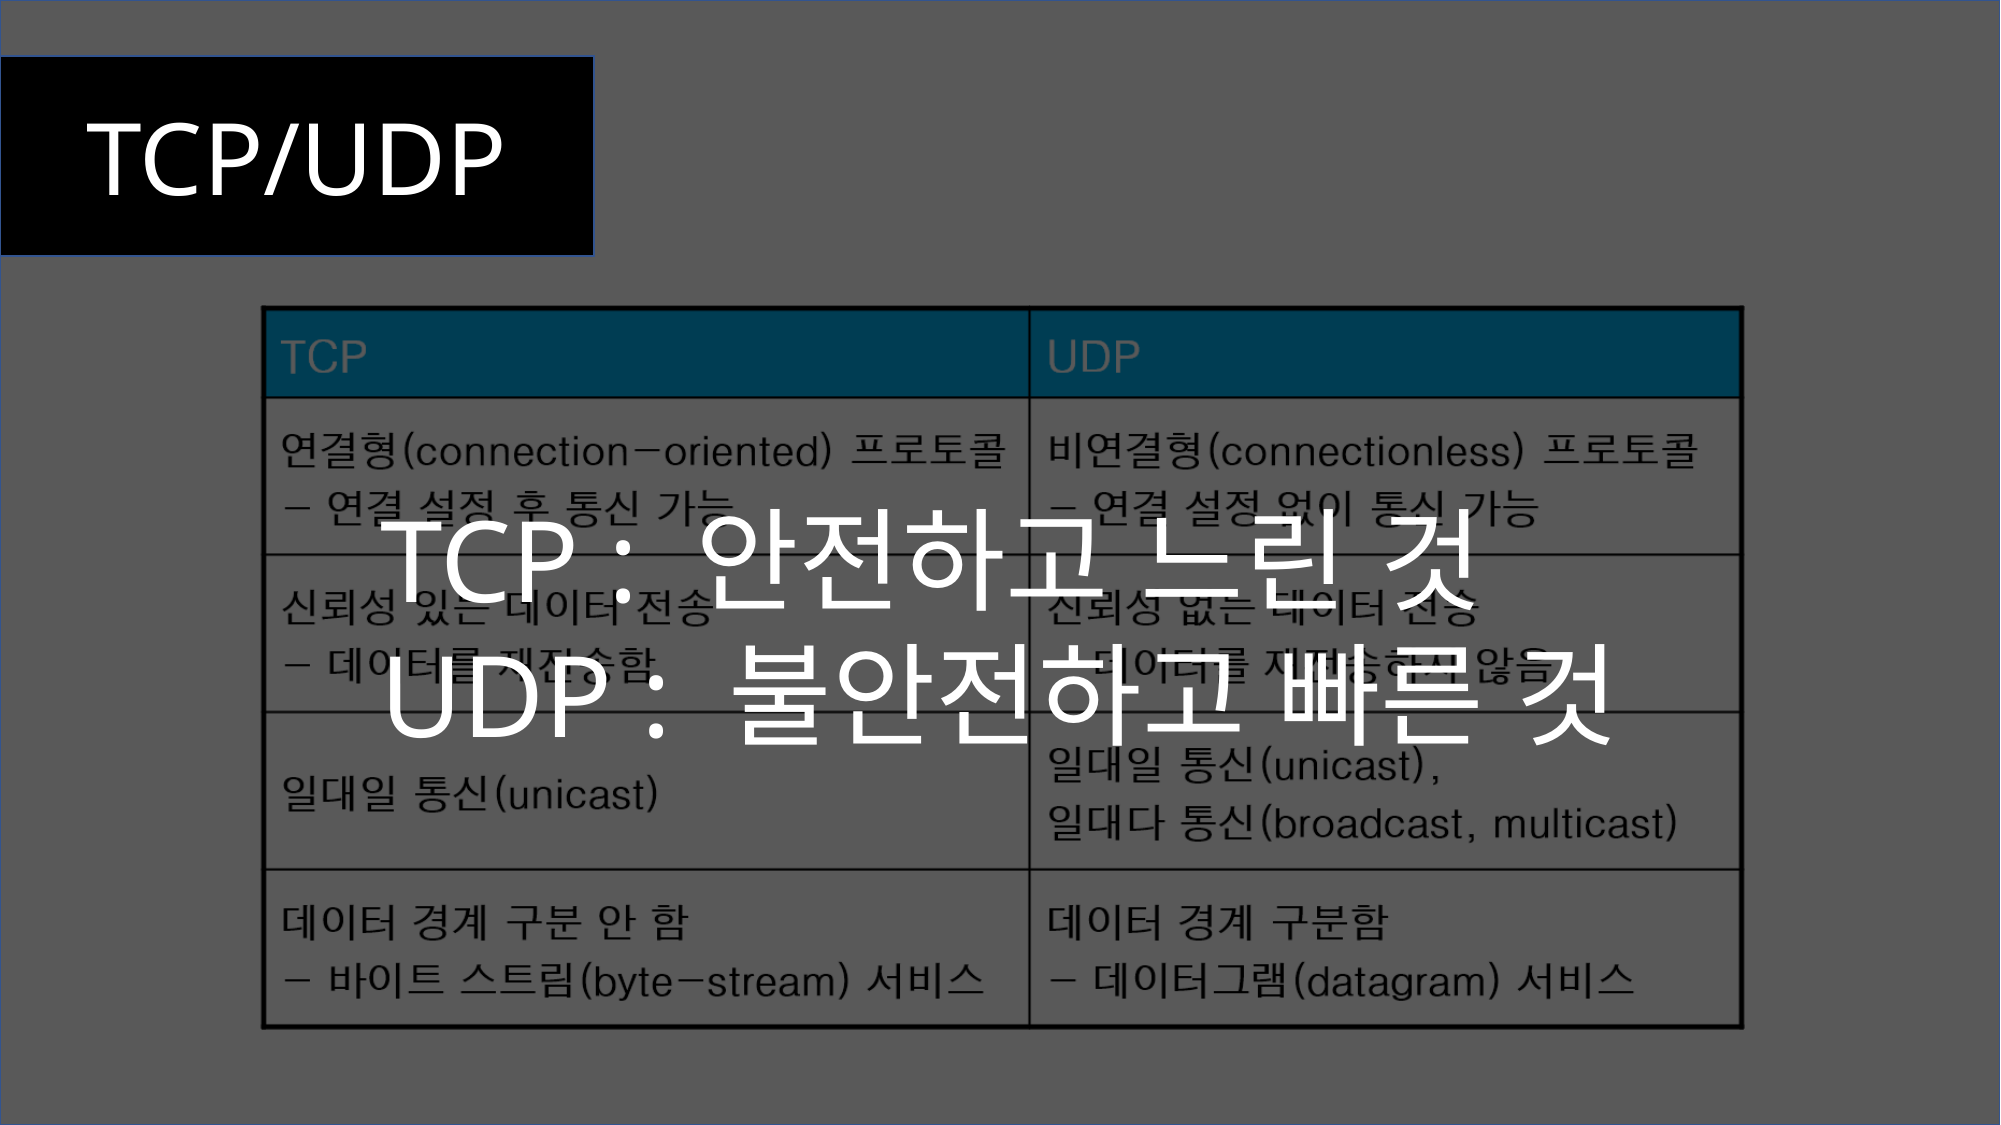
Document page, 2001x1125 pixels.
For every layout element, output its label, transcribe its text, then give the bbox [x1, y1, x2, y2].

text_box TCP/UDP [0, 55, 595, 257]
text_box [0, 0, 2000, 1125]
picture [253, 305, 1747, 1032]
